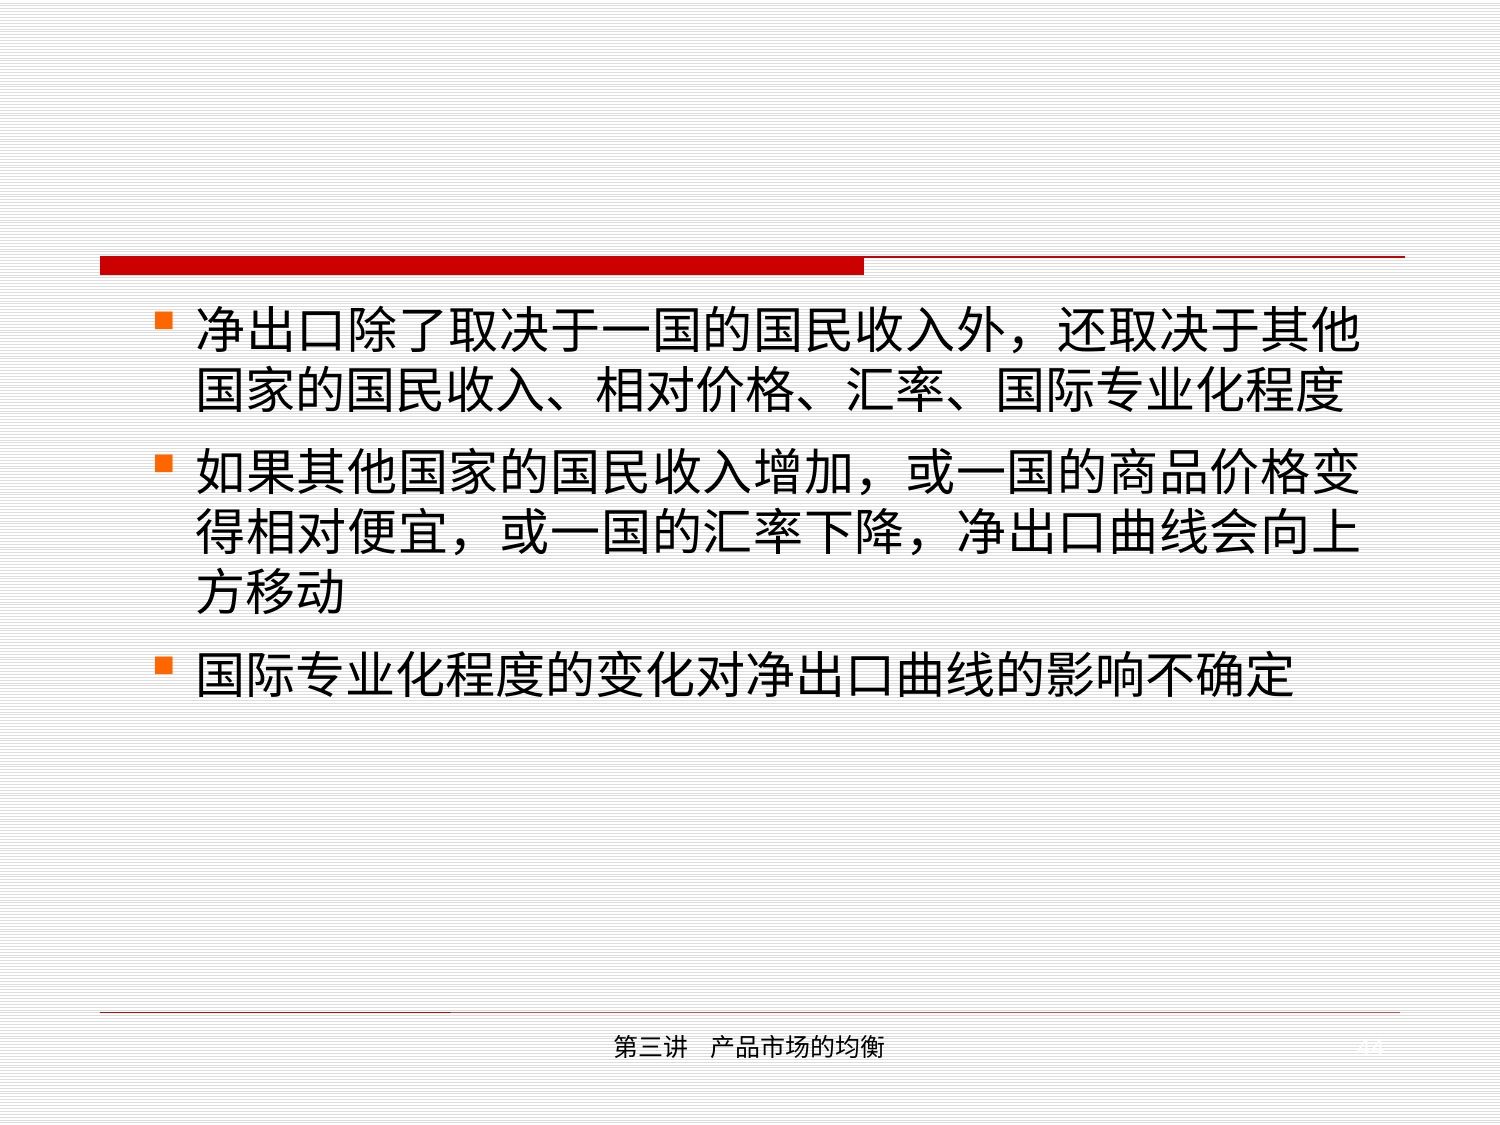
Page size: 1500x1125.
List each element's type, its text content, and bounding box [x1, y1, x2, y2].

text_box 净出口除了取决于一国的国民收入外，还取决于其他国家的国民收入、相对价格、汇率、国际专业化程度 如果其他国家的国民收入增加，或一国的商品价格变得相对便宜，或一国的汇率下降，净出口曲线会向上方移动 国际专业化程度的变化对净出口曲线的影响不确定 [135, 290, 1376, 964]
slide_number 44 [1074, 1024, 1401, 1103]
footer 第三讲 产品市场的均衡 [512, 1024, 988, 1103]
